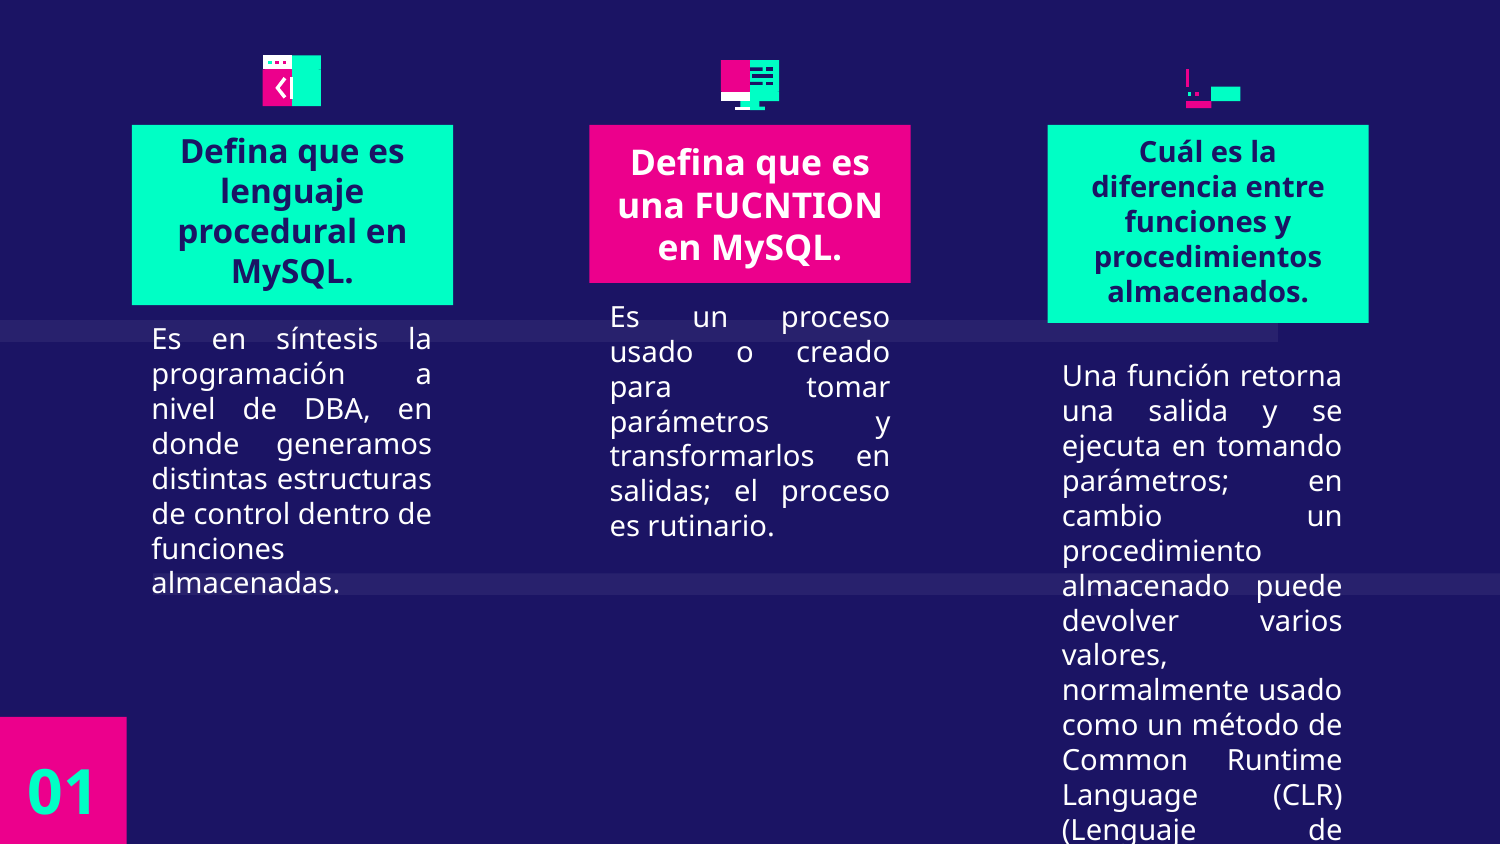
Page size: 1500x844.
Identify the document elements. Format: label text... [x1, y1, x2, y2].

title Cuál es la diferencia entre funciones y procedimientos almacenados. [1047, 124, 1369, 323]
title Defina que es una FUCNTION en MySQL. [589, 124, 911, 283]
subtitle Es un proceso usado o creado para tomar parámetros y transformarlos en salidas; el proceso es rutinario. [594, 283, 906, 392]
text_box [0, 716, 127, 844]
title Defina que es lenguaje procedural en MySQL. [131, 124, 454, 306]
title 01 [9, 736, 118, 824]
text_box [720, 59, 780, 111]
subtitle Es en síntesis la programación a nivel de DBA, en donde generamos distintas estructuras de control dentro de funciones almacenadas. [136, 306, 448, 432]
subtitle Una función retorna una salida y se ejecuta en tomando parámetros; en cambio un procedimiento almacenado puede devolver varios valores, normalmente usado como un método de Common Runtime Language (CLR) (Lenguaje de tiempo de ejecución común). [1046, 342, 1358, 414]
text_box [1181, 68, 1241, 109]
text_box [262, 55, 322, 107]
